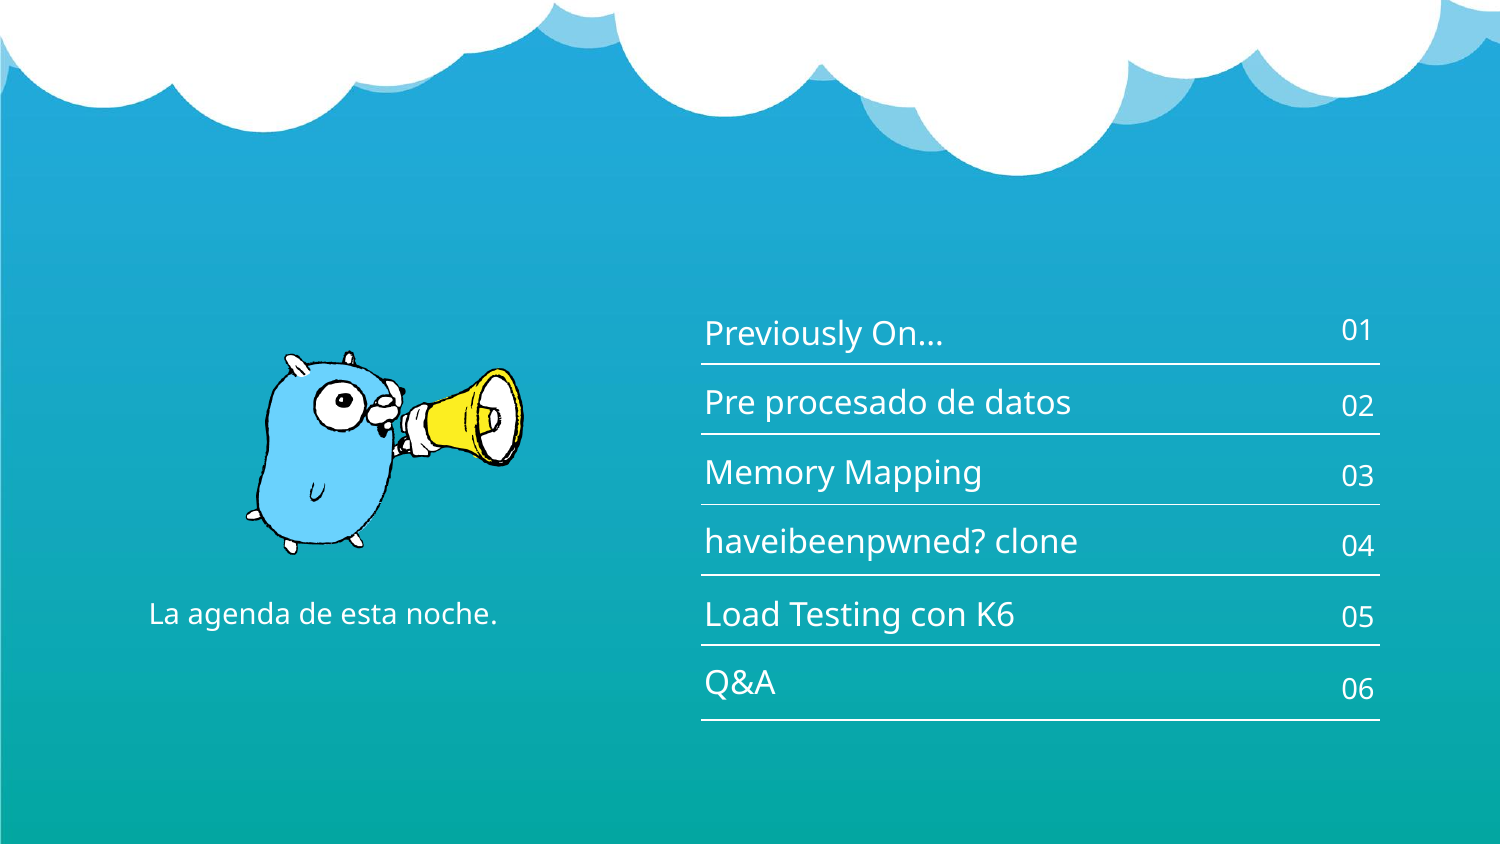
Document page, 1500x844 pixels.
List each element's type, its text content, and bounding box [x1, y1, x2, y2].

subtitle 04 [1294, 512, 1390, 566]
subtitle Q&A [689, 646, 1344, 701]
subtitle Memory Mapping [689, 436, 1344, 490]
subtitle 03 [1294, 442, 1390, 497]
picture [0, 0, 1500, 844]
subtitle 01 [1294, 296, 1390, 351]
subtitle Previously On… [689, 296, 1294, 351]
subtitle 06 [1294, 655, 1390, 710]
subtitle haveibeenpwned? clone [689, 505, 1344, 560]
subtitle La agenda de esta noche. [66, 585, 581, 640]
subtitle Load Testing con K6 [689, 578, 1344, 633]
subtitle 02 [1294, 372, 1390, 426]
subtitle 05 [1294, 583, 1390, 637]
subtitle Pre procesado de datos [689, 366, 1344, 432]
